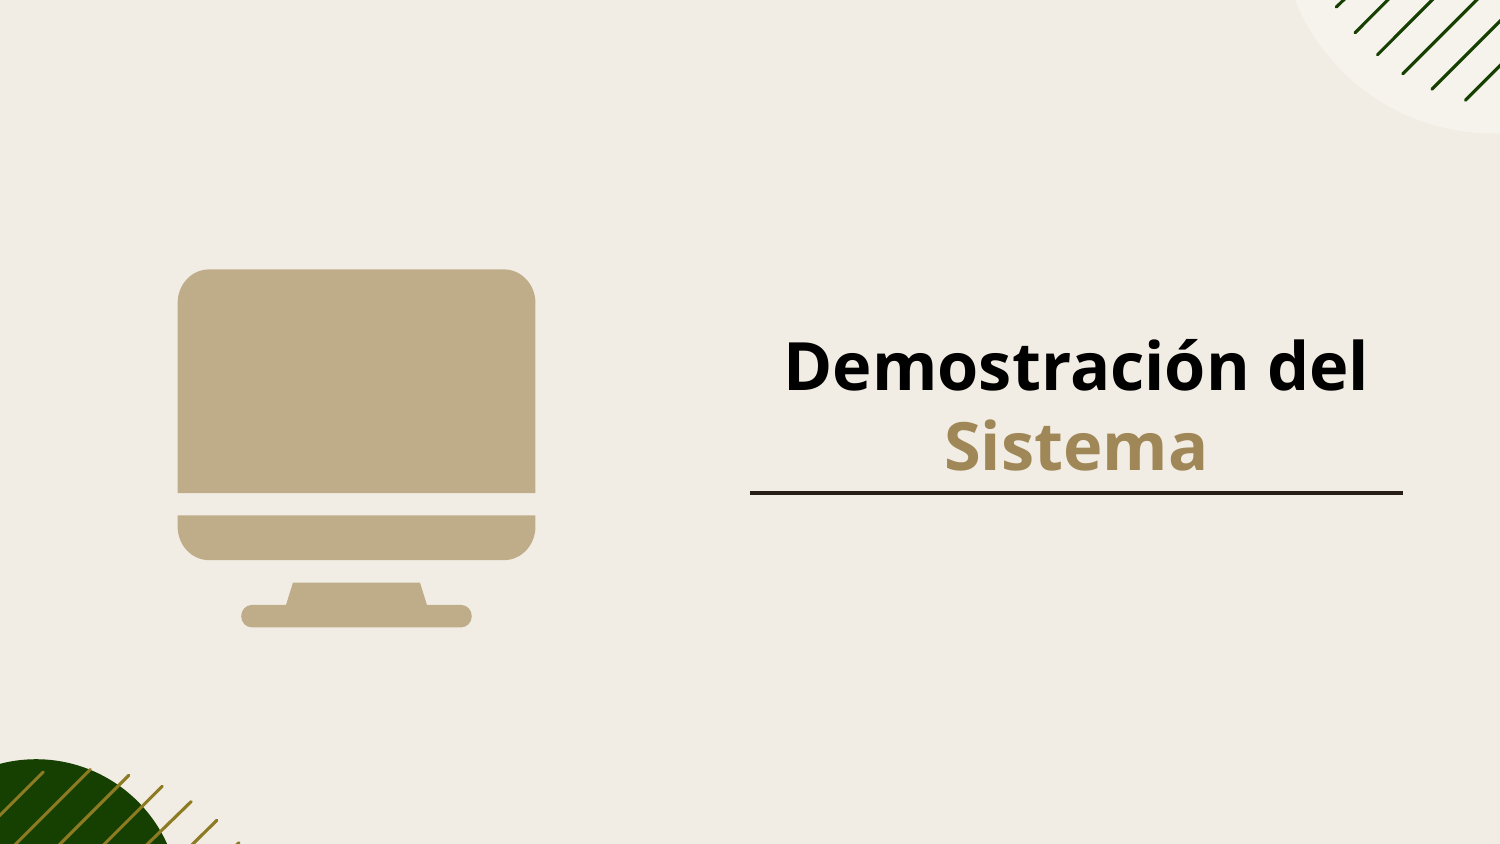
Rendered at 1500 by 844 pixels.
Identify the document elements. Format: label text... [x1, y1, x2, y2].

text_box Demostración del Sistema [750, 316, 1403, 492]
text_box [177, 269, 536, 628]
